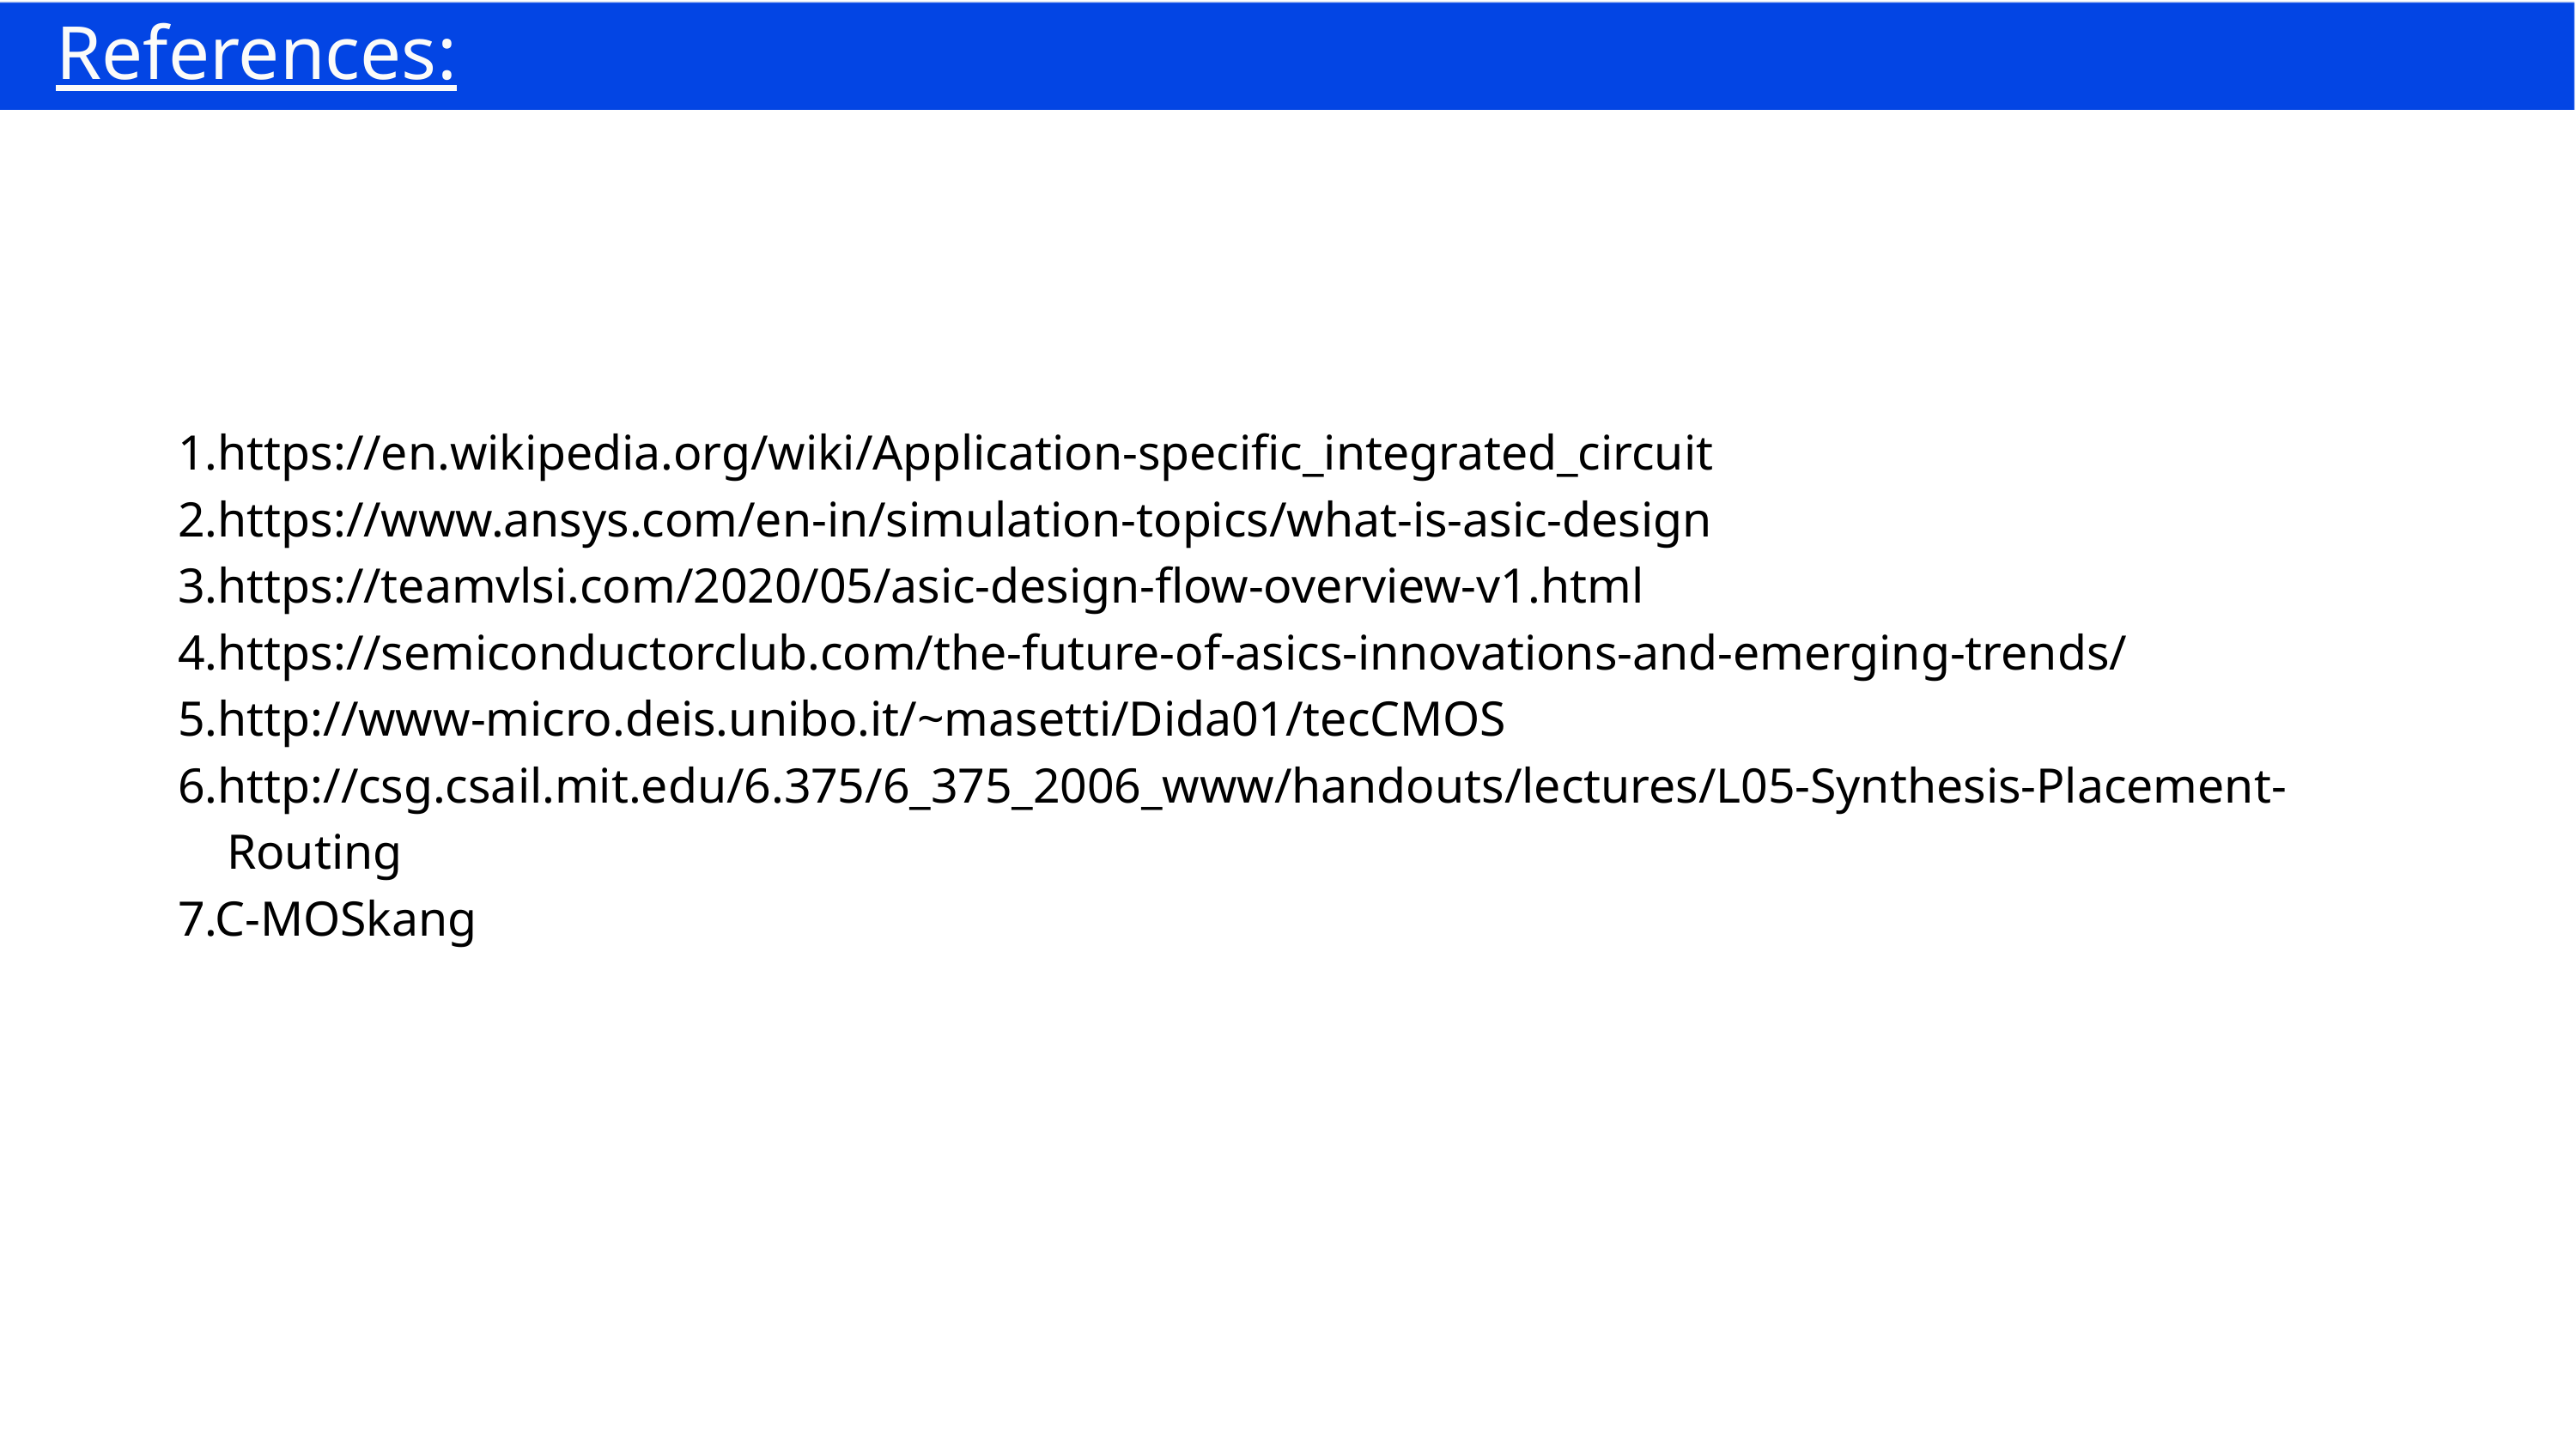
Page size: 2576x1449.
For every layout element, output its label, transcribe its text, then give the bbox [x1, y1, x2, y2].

text_box [0, 0, 56, 110]
text_box 1.https://en.wikipedia.org/wiki/Application-specific_integrated_circuit 2.https://www.ansys.com/en-in/simulation-topics/what-is-asic-design 3.https://teamvlsi.com/2020/05/asic-design-flow-overview-v1.html 4.https://semiconductorclub.com/the-future-of-asics-innovations-and-emerging-trends/ 5.http://www-micro.deis.unibo.it/~masetti/Dida01/tecCMOS 6.http://csg.csail.mit.edu/6.375/6_375_2006_www/handouts/lectures/L05-Synthesis-Placement- Routing 7.C-MOSkang [141, 413, 2490, 946]
text_box References: [56, 0, 1828, 300]
text_box [1828, 0, 2575, 110]
